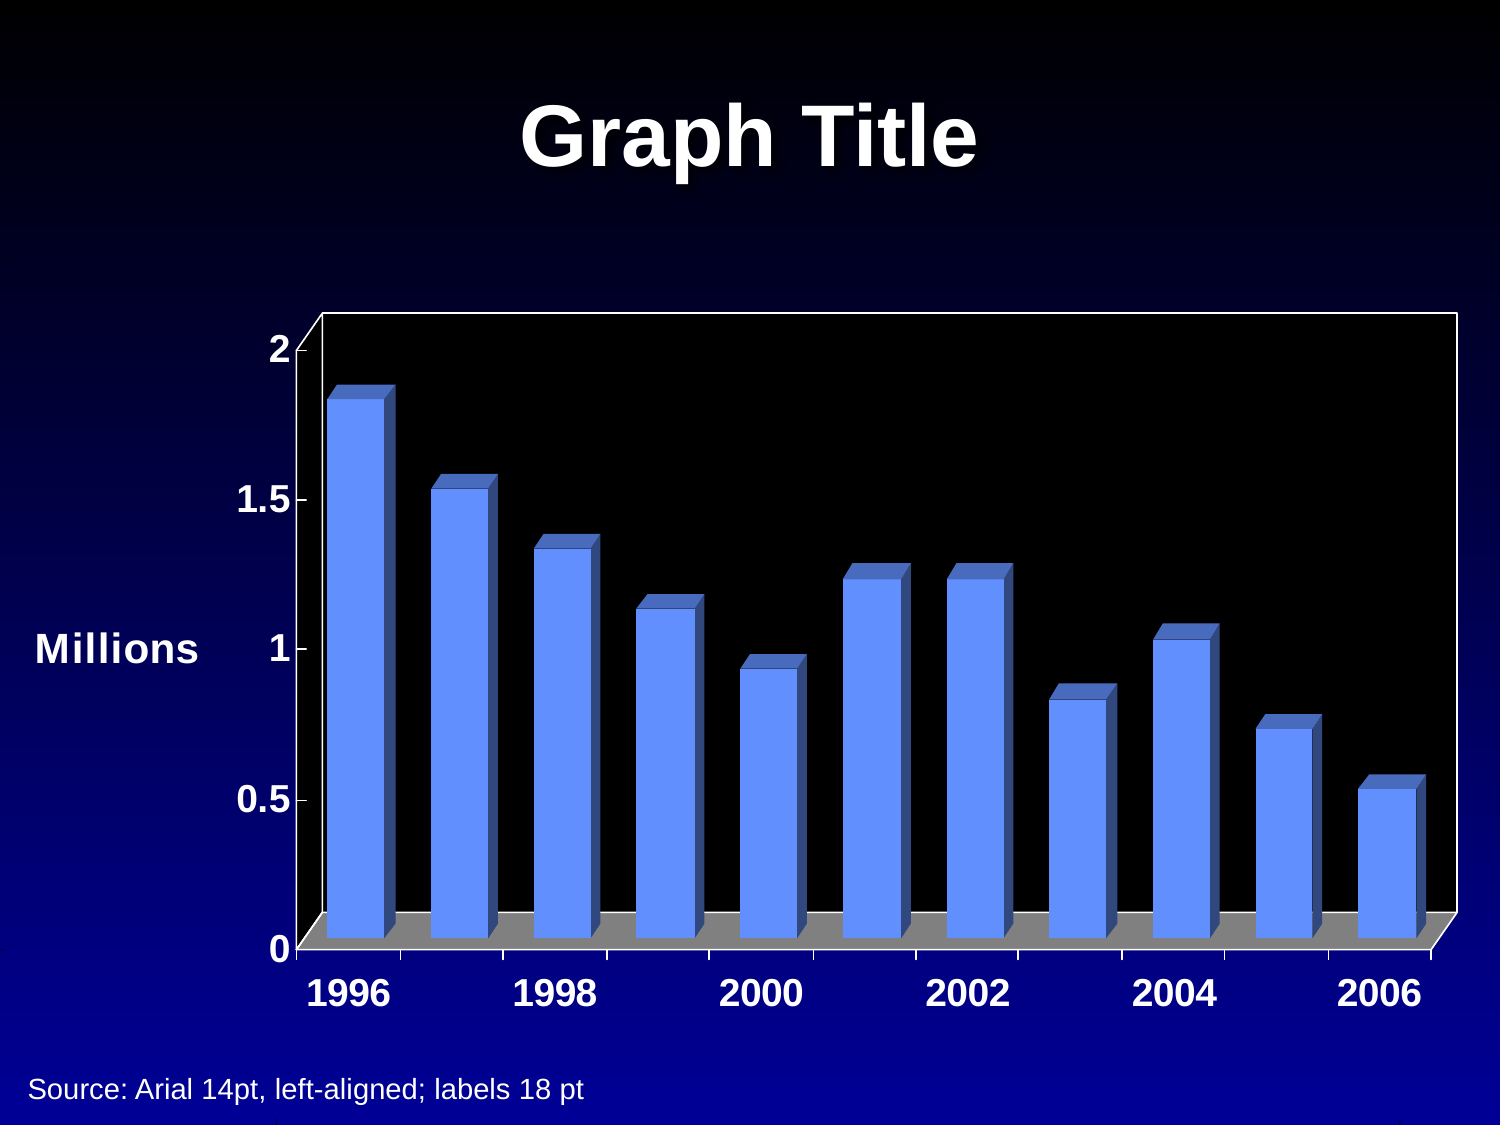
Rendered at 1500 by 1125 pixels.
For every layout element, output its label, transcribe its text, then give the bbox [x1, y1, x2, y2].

title Graph Title [108, 37, 1392, 225]
text_box Source: Arial 14pt, left-aligned; labels 18 pt [12, 1073, 1188, 1113]
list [13, 275, 1487, 1067]
